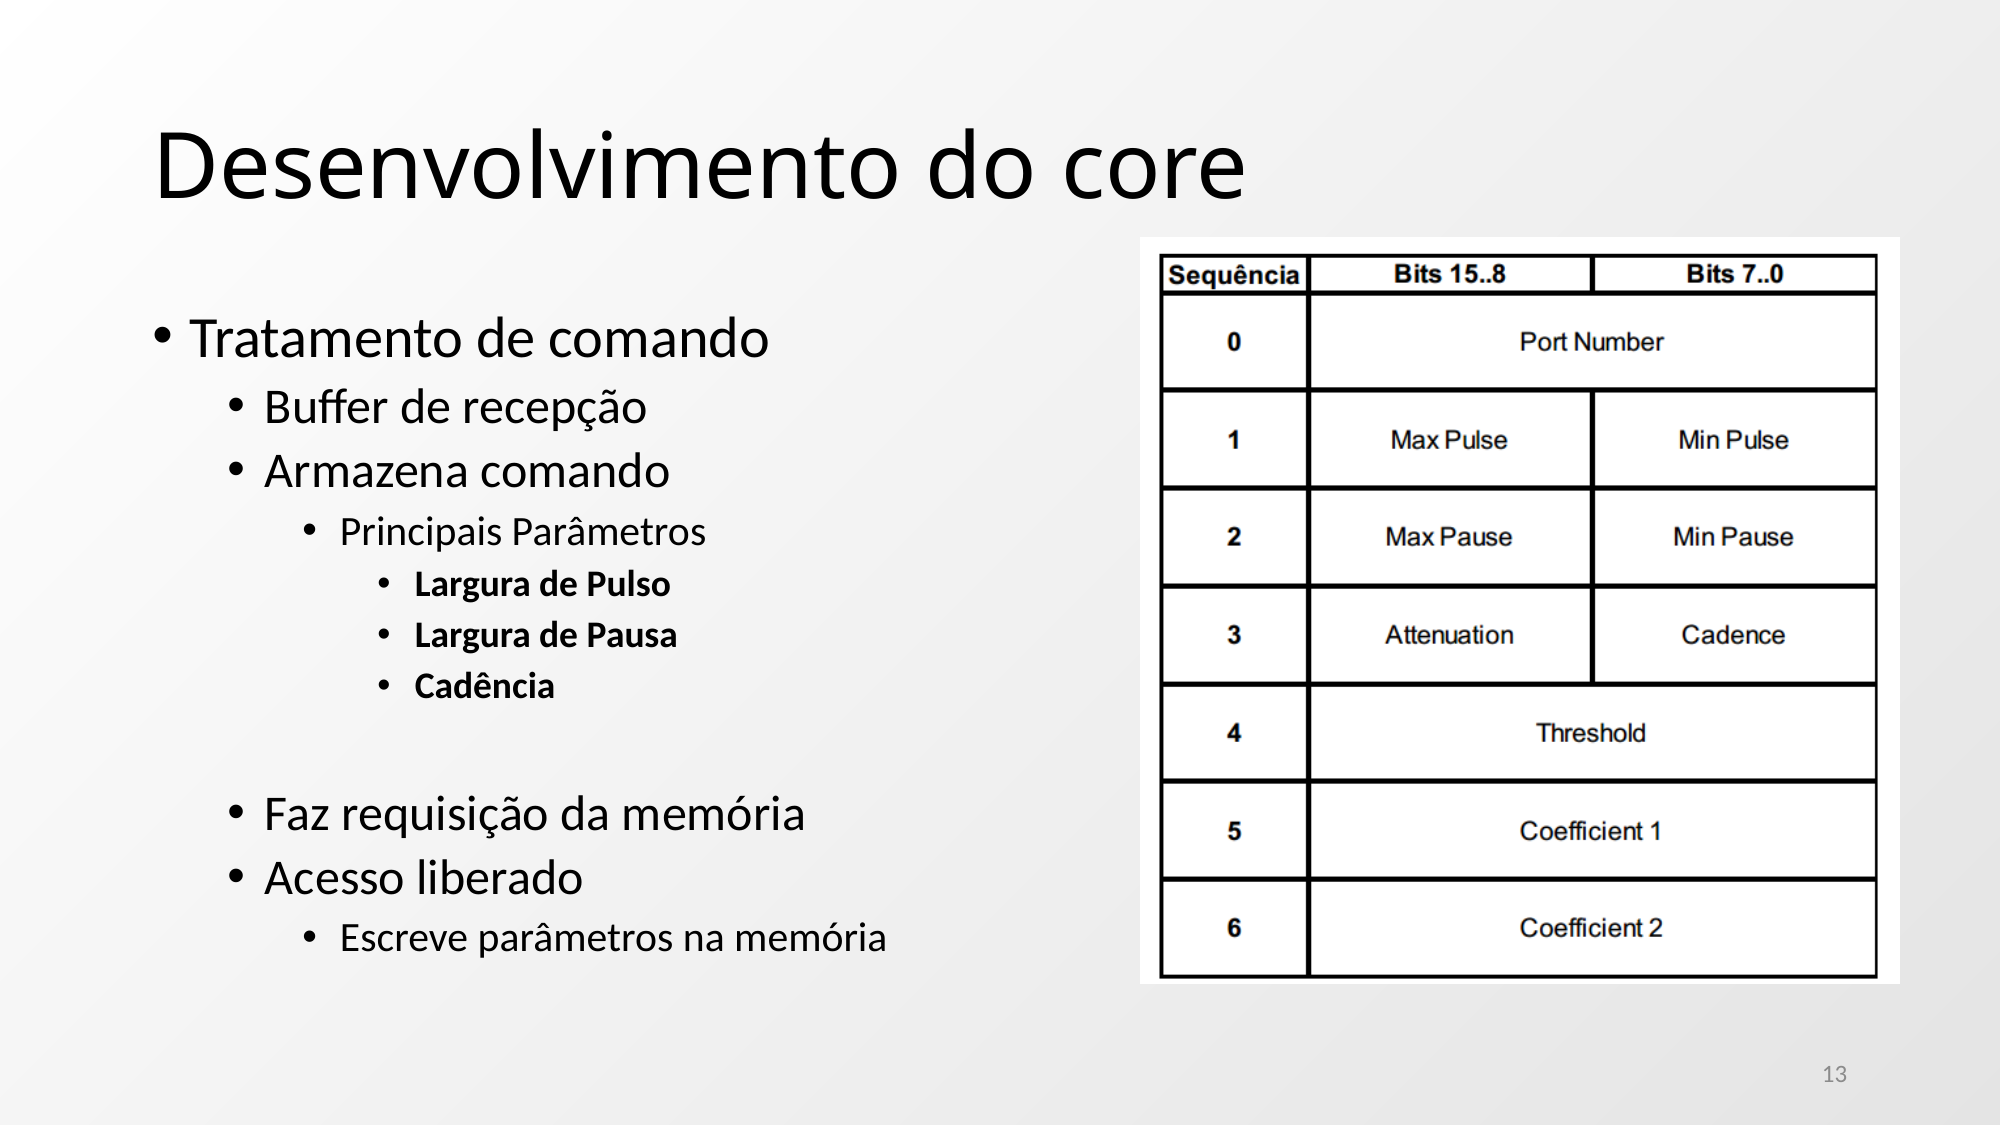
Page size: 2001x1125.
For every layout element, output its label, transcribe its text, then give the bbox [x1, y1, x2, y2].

picture [1140, 237, 1900, 984]
title Desenvolvimento do core [137, 59, 1863, 278]
list Tratamento de comando Buffer de recepção Armazena comando Principais Parâmetros Largura de Pulso Largura de Pausa Cadência Faz requisição da memória Acesso liberado Escreve parâmetros na memória [137, 299, 930, 1014]
slide_number 13 [1412, 1042, 1863, 1103]
